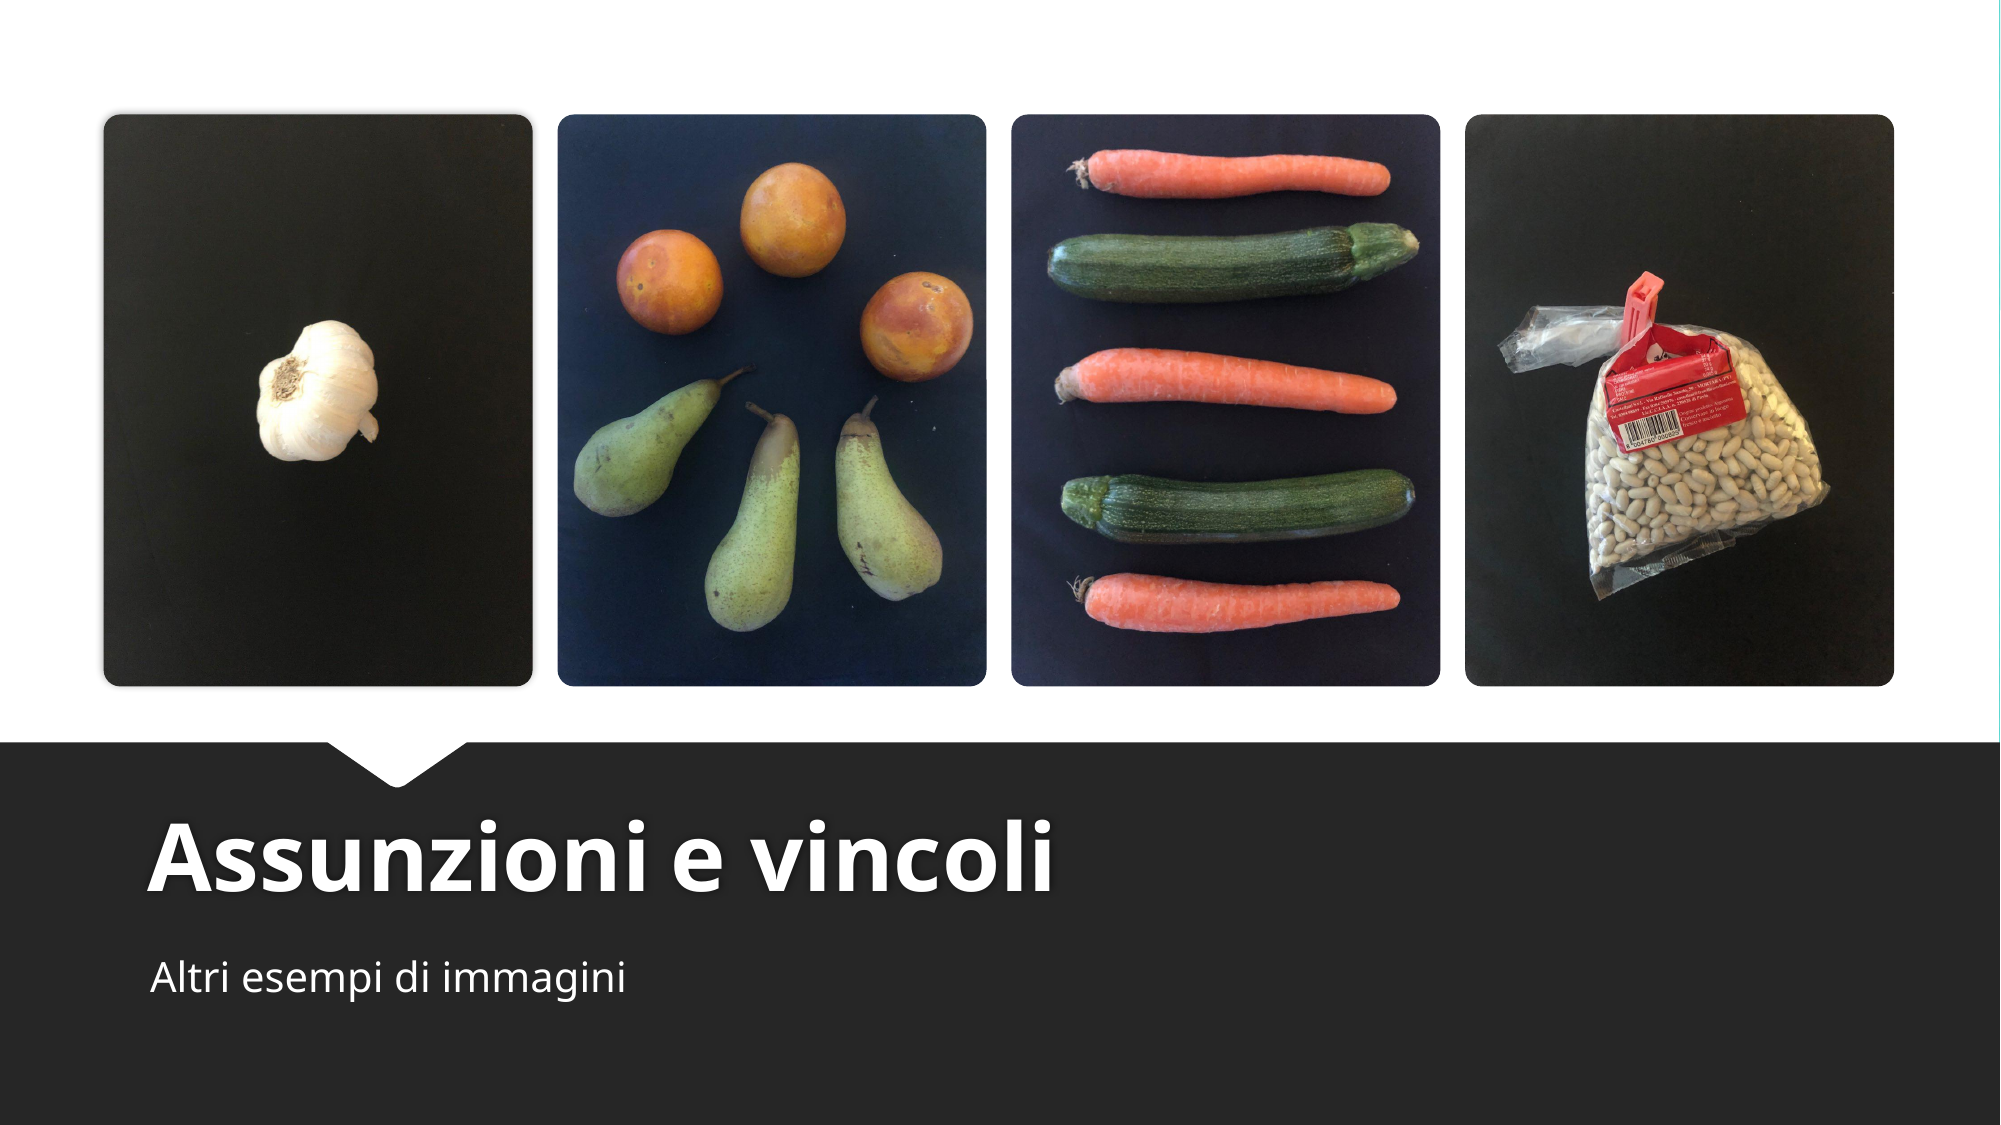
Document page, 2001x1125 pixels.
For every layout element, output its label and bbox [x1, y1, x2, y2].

picture [1464, 114, 1895, 687]
picture [557, 114, 987, 687]
picture [1011, 114, 1441, 687]
text_box [0, 742, 2000, 1125]
list [103, 114, 533, 687]
text_box [0, 0, 2000, 742]
